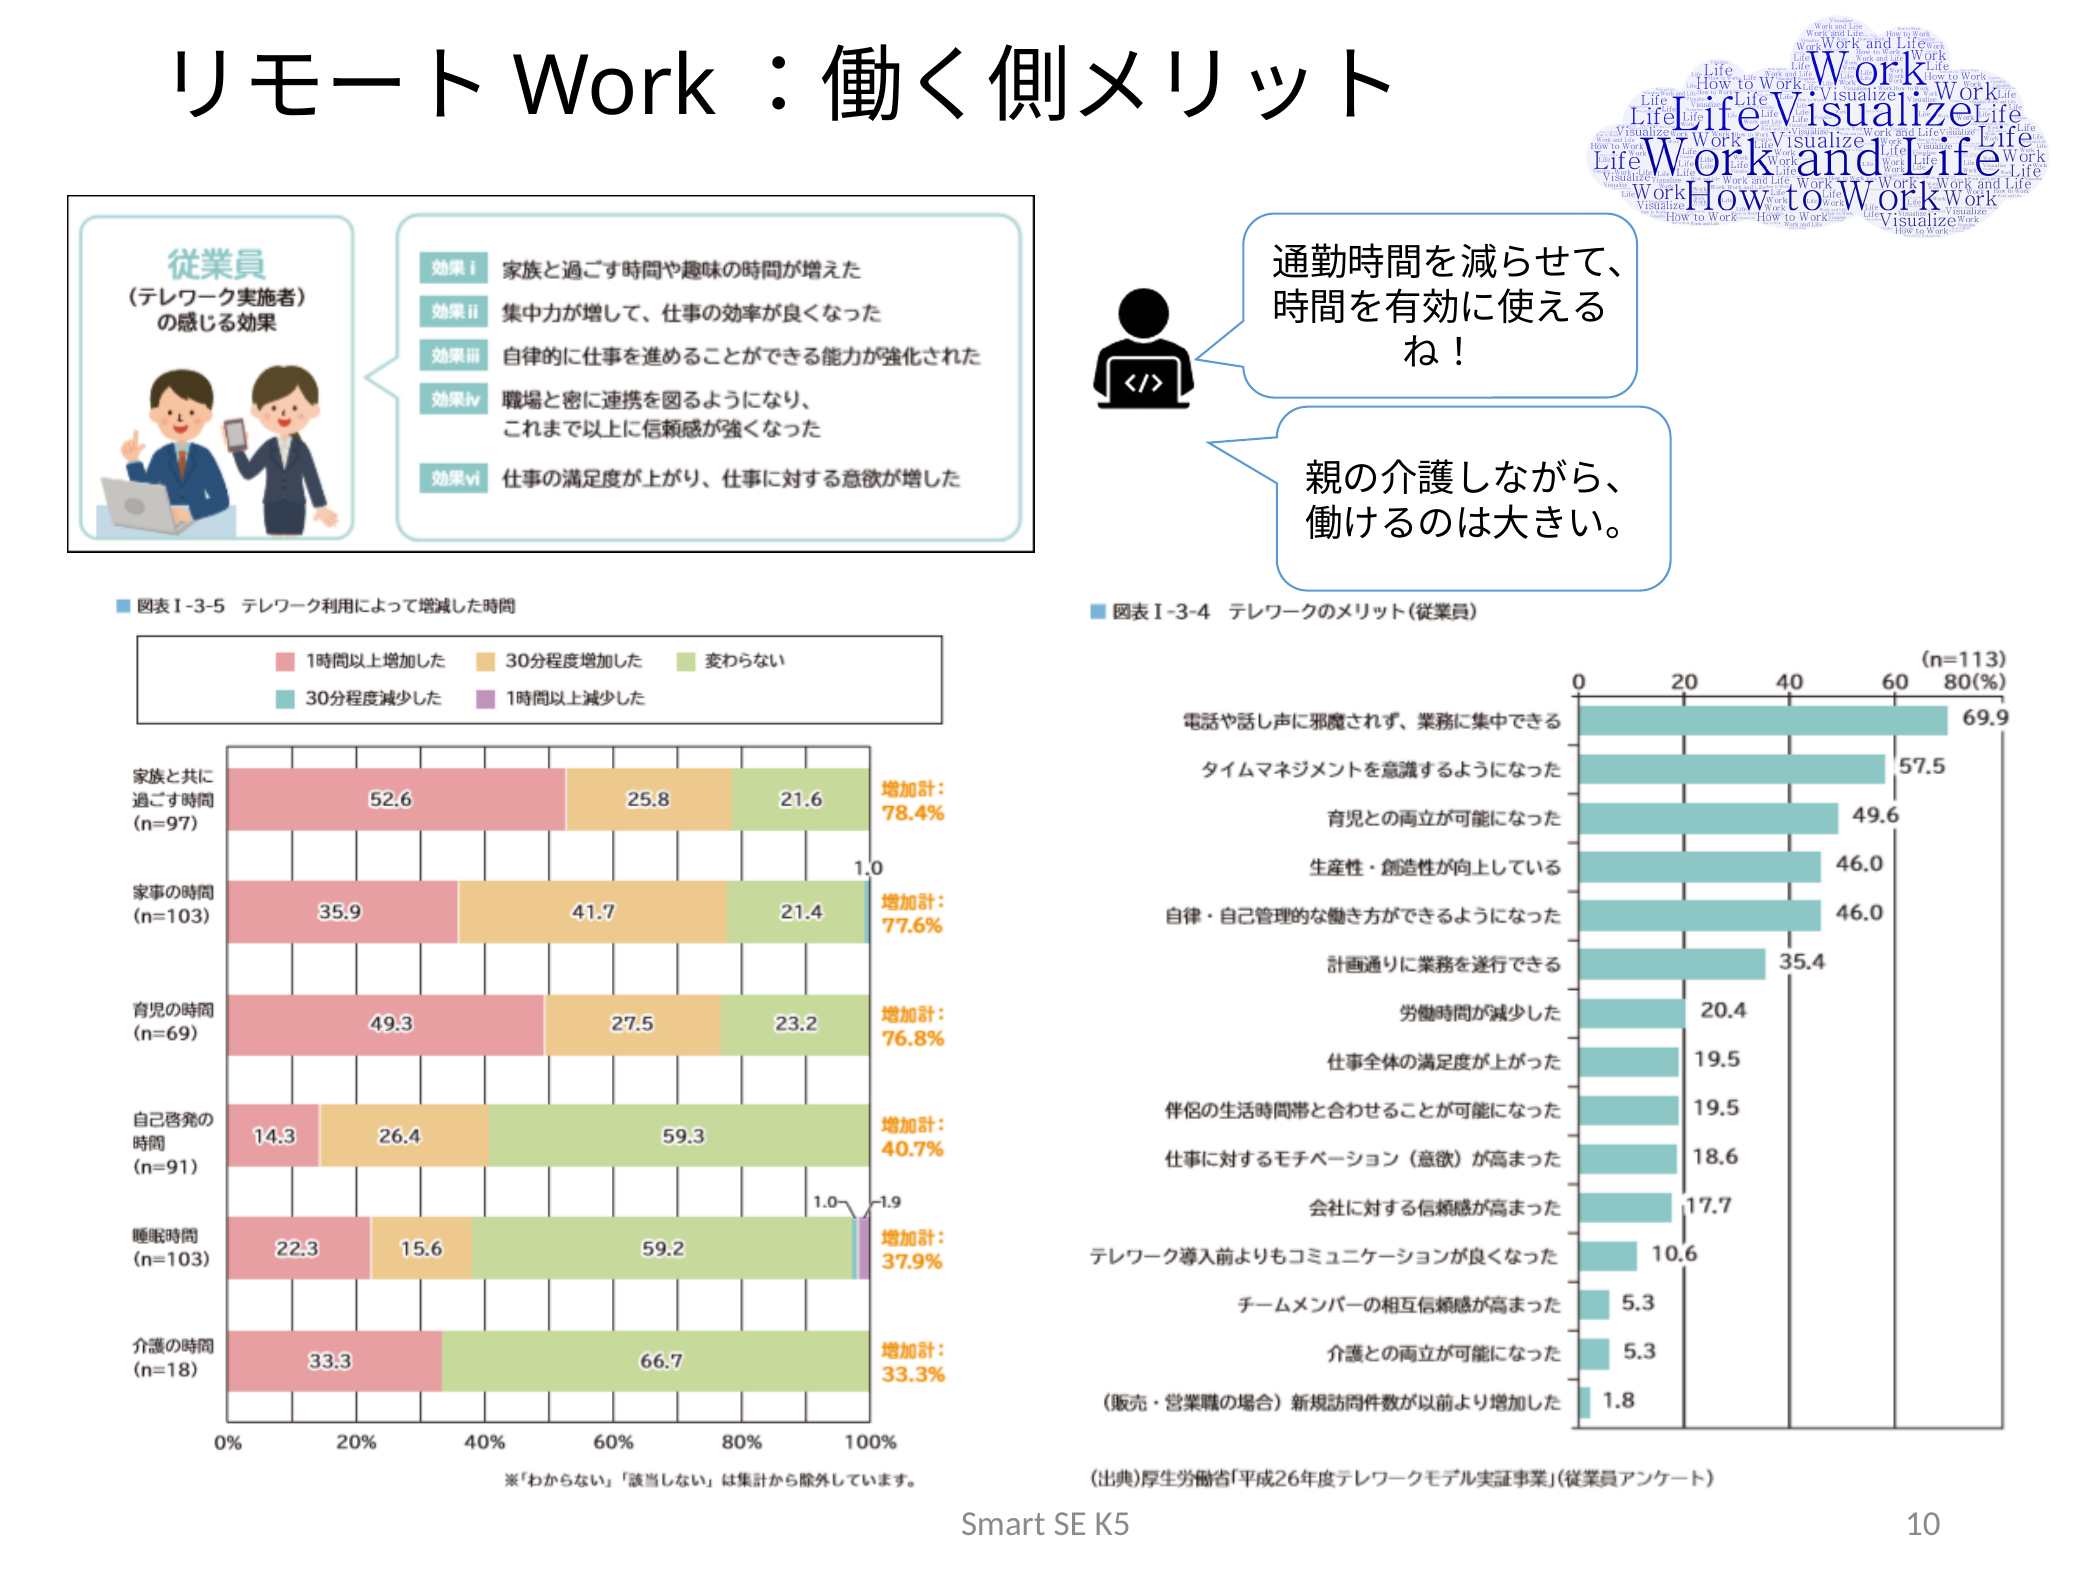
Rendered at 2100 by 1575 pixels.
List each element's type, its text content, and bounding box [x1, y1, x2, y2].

picture [1069, 585, 2050, 1504]
title リモートWork：働く側メリット [144, 18, 1956, 157]
slide_number 10 [1483, 1504, 1956, 1544]
text_box 親の介護しながら、働けるのは大きい。 [1205, 405, 1672, 585]
footer Smart SE K5 [695, 1500, 1405, 1544]
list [67, 195, 1035, 554]
picture [1574, 9, 2061, 244]
text_box 通勤時間を減らせて、時間を有効に使えるね！ [1219, 212, 1639, 399]
picture [1068, 266, 1219, 417]
picture [93, 581, 974, 1508]
